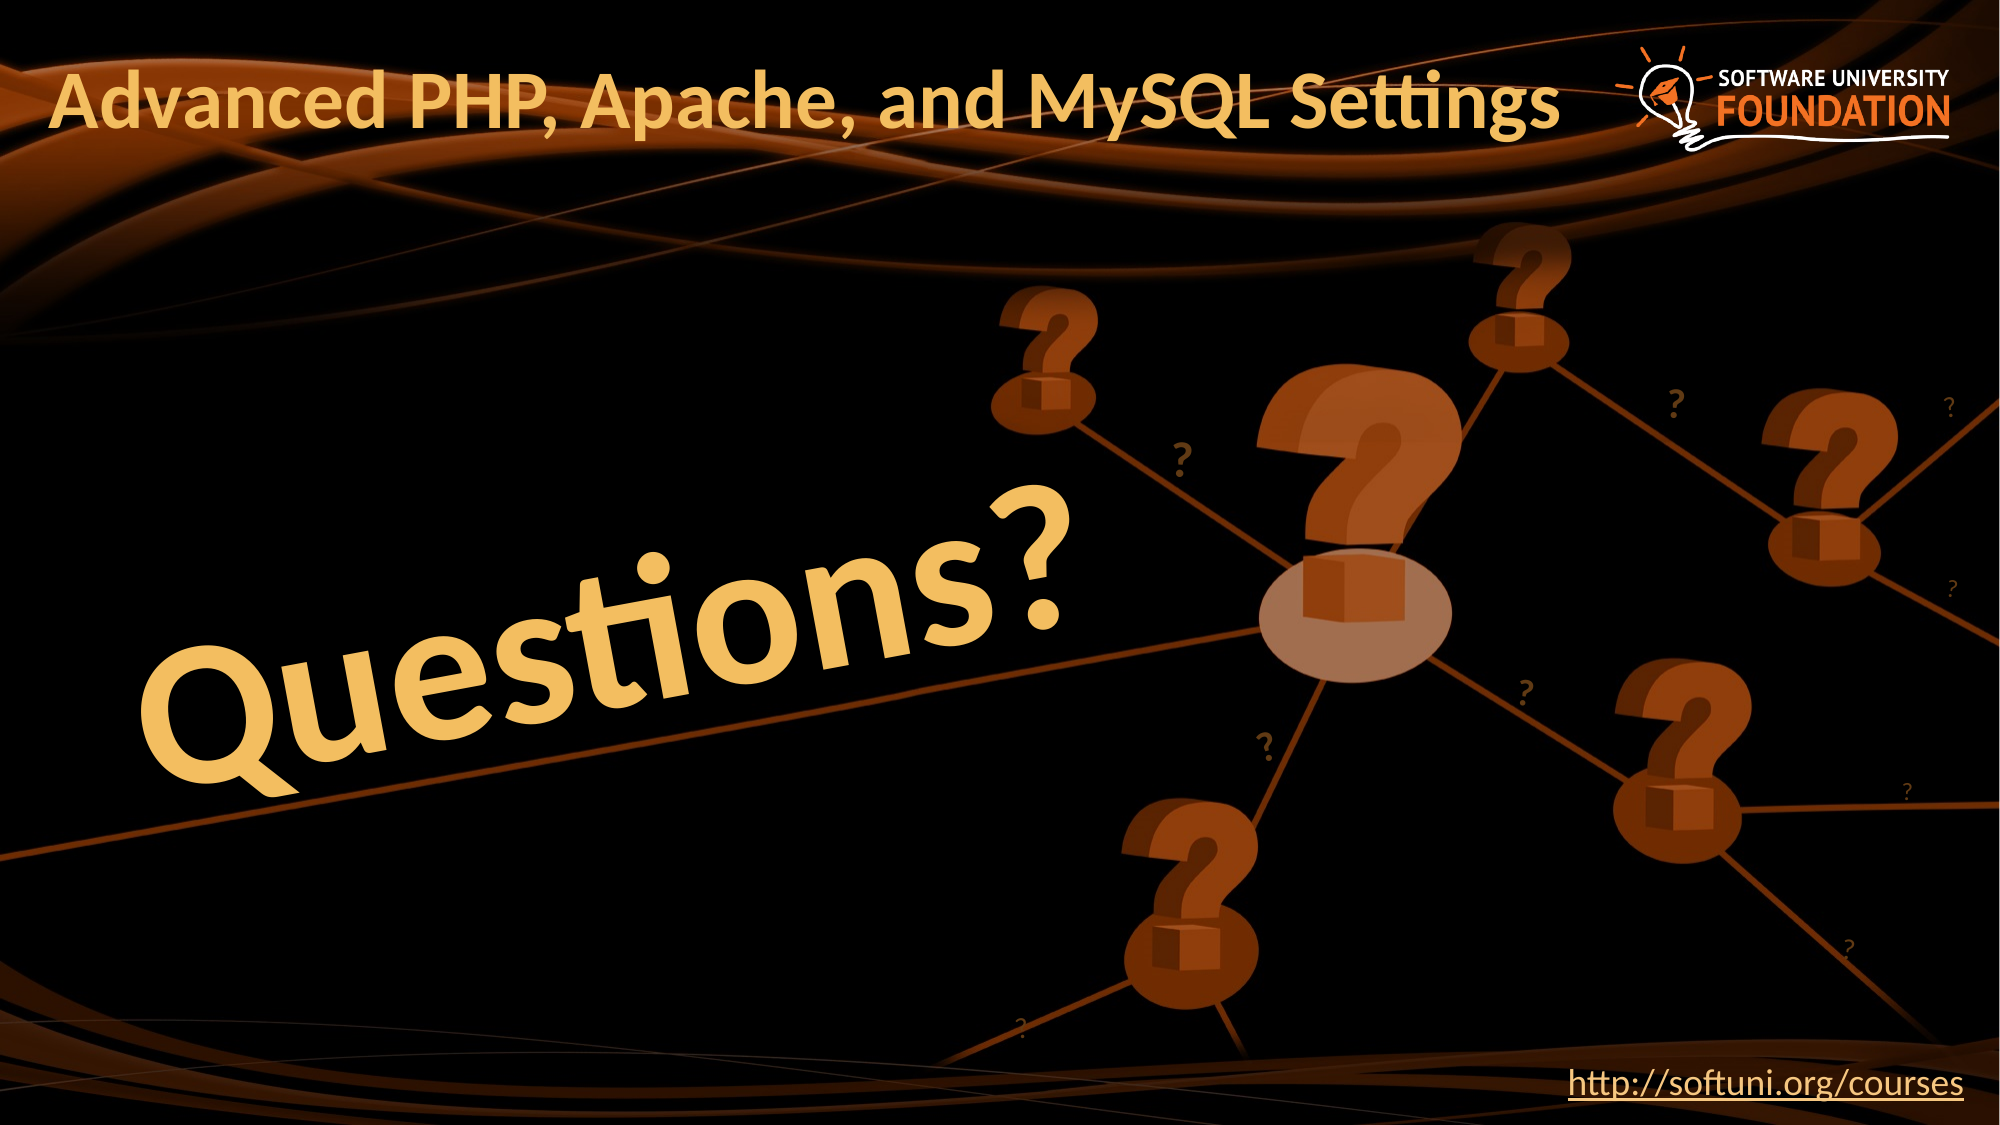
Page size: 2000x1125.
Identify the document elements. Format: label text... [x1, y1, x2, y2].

list http://softuni.org/courses [250, 1050, 1971, 1110]
picture [0, 0, 2000, 1125]
title Advanced PHP, Apache, and MySQL Settings [30, 19, 1595, 185]
